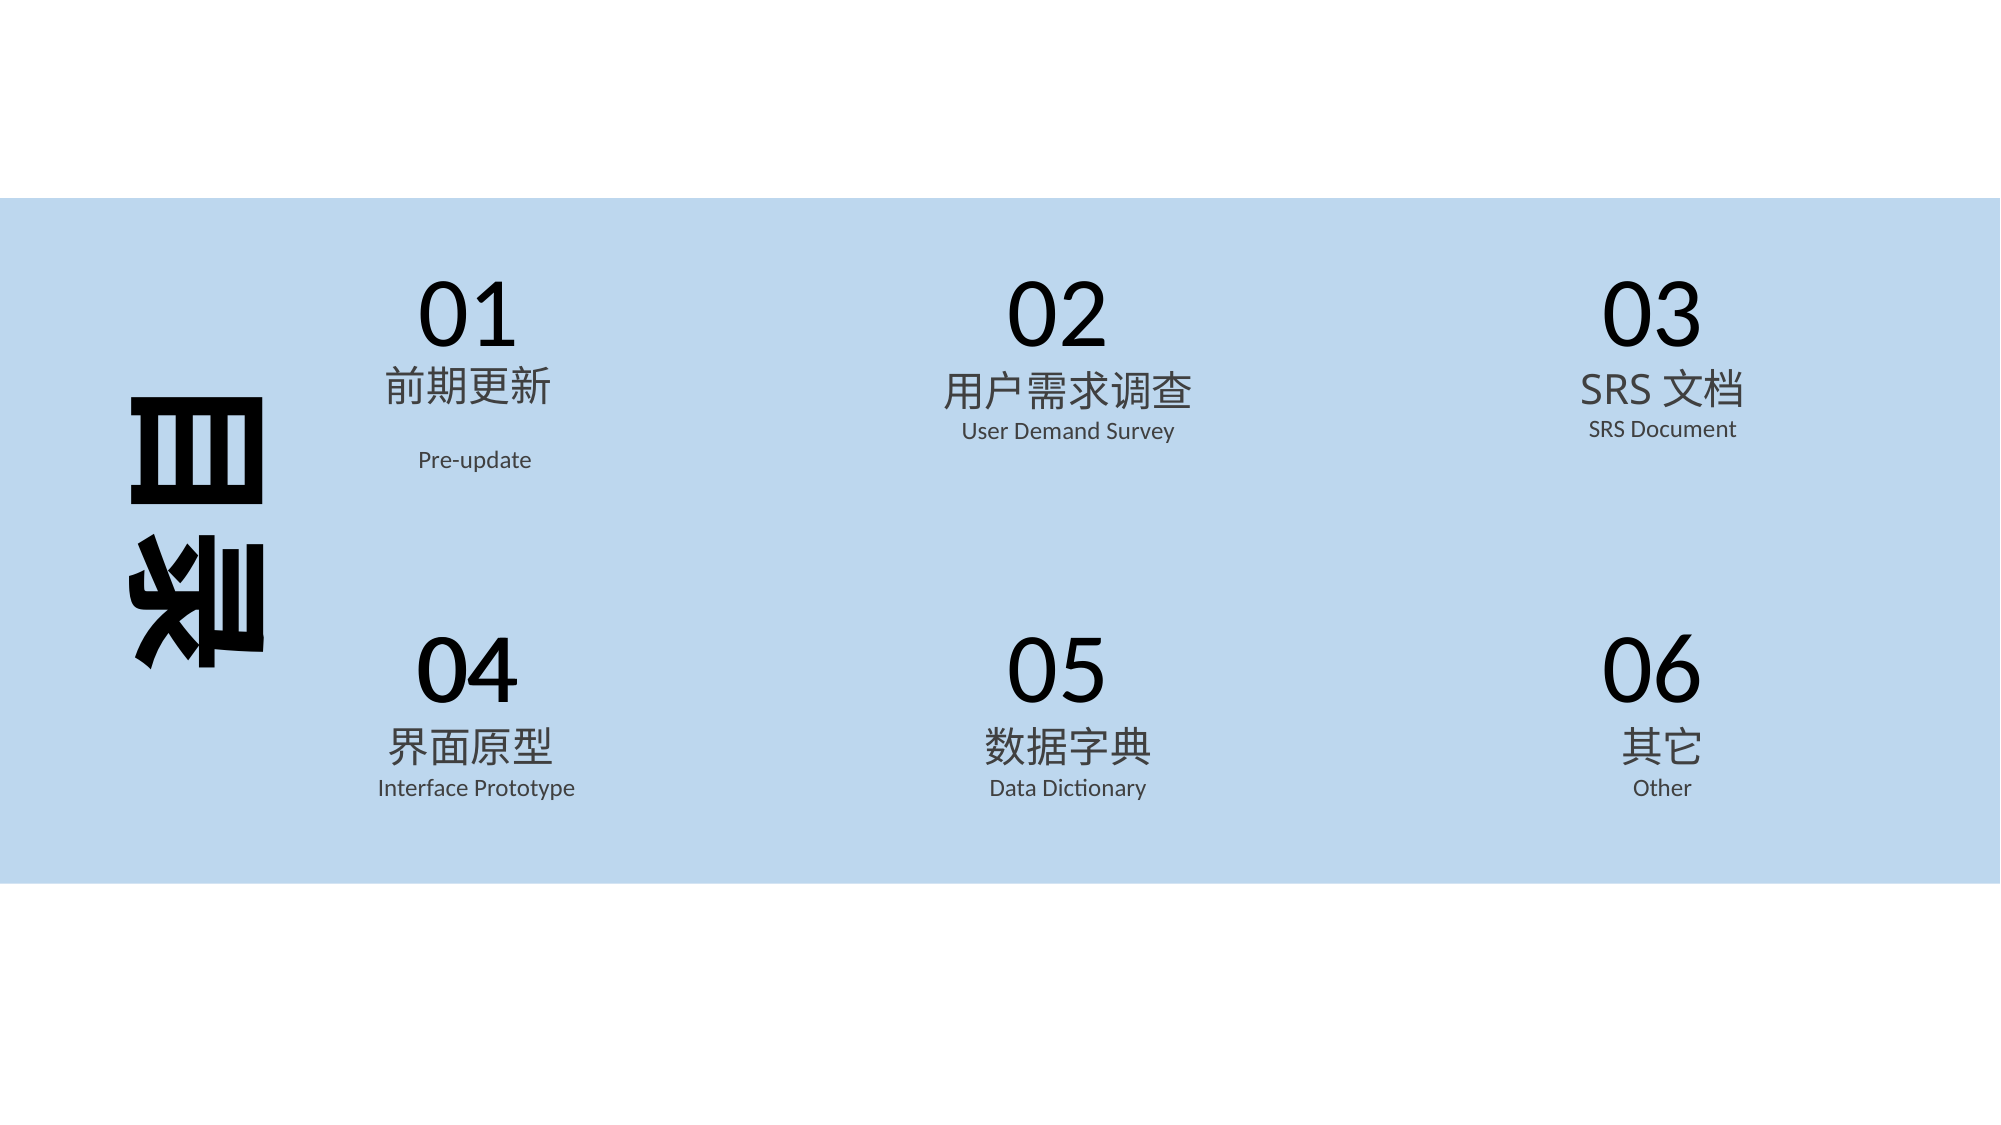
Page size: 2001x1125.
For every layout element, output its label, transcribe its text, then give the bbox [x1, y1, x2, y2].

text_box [239, 238, 698, 489]
text_box 06 [1587, 595, 1738, 713]
text_box [0, 197, 2000, 885]
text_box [1426, 238, 1900, 502]
text_box 数据字典 Data Dictionary [831, 713, 1305, 809]
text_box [831, 238, 1305, 453]
text_box 其它 Other [1426, 713, 1900, 809]
text_box 目录 [88, 361, 301, 747]
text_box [234, 595, 708, 810]
text_box 05 [993, 595, 1144, 713]
